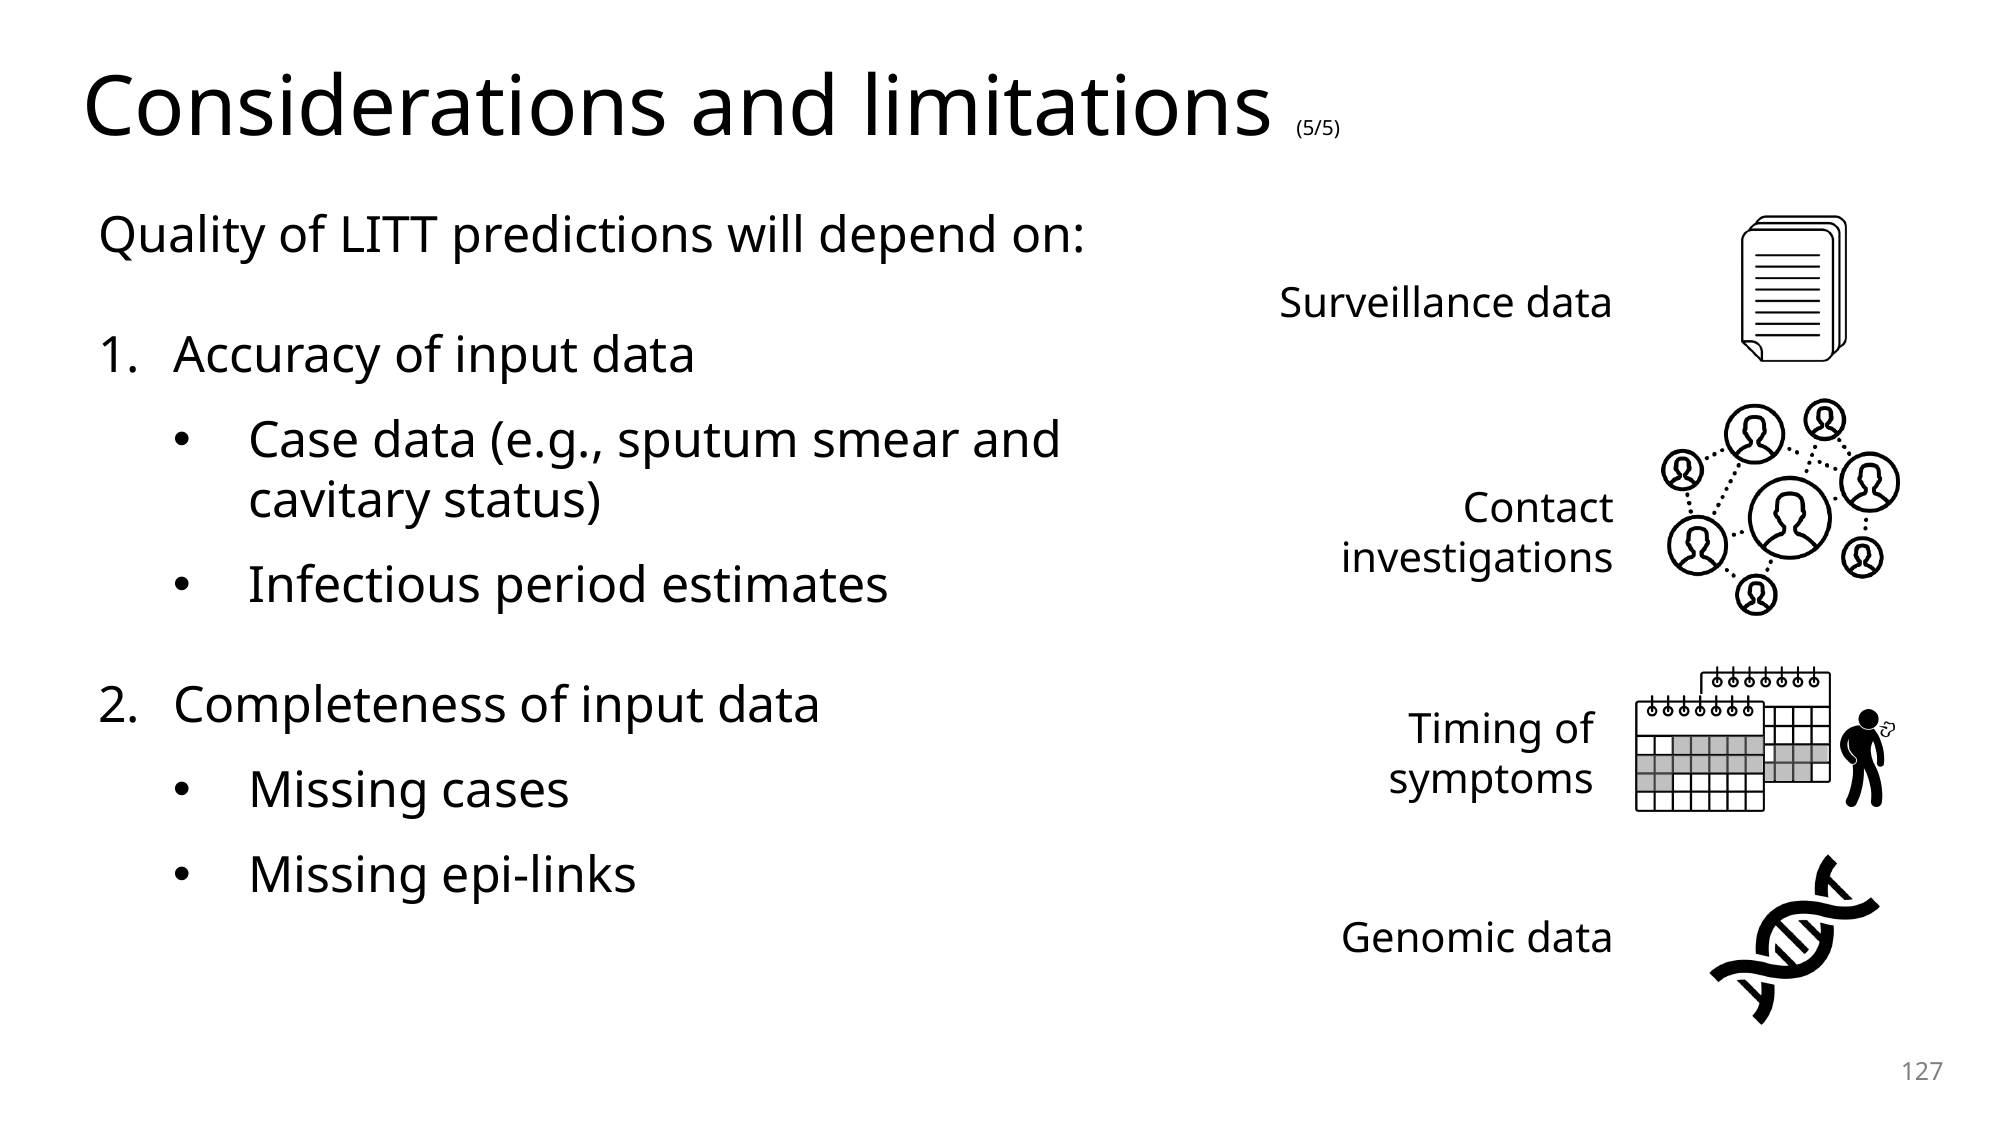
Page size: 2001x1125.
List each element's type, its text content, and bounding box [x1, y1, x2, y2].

picture [1709, 854, 1880, 1025]
text_box Surveillance data [1245, 268, 1629, 333]
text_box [1634, 666, 1895, 812]
text_box Quality of LITT predictions will depend on: Accuracy of input data Case data (e.g., sputum smear and cavitary status) Infectious period estimates Completeness of input data Missing cases Missing epi-links [83, 195, 1160, 911]
slide_number 127 [1508, 1042, 1959, 1103]
picture [1661, 398, 1900, 616]
picture [1741, 215, 1847, 362]
text_box Genomic data [1245, 902, 1629, 968]
title Considerations and limitations (5/5) [67, 0, 1793, 218]
text_box Timing of symptoms [1192, 694, 1609, 810]
text_box Contact investigations [1179, 473, 1629, 589]
